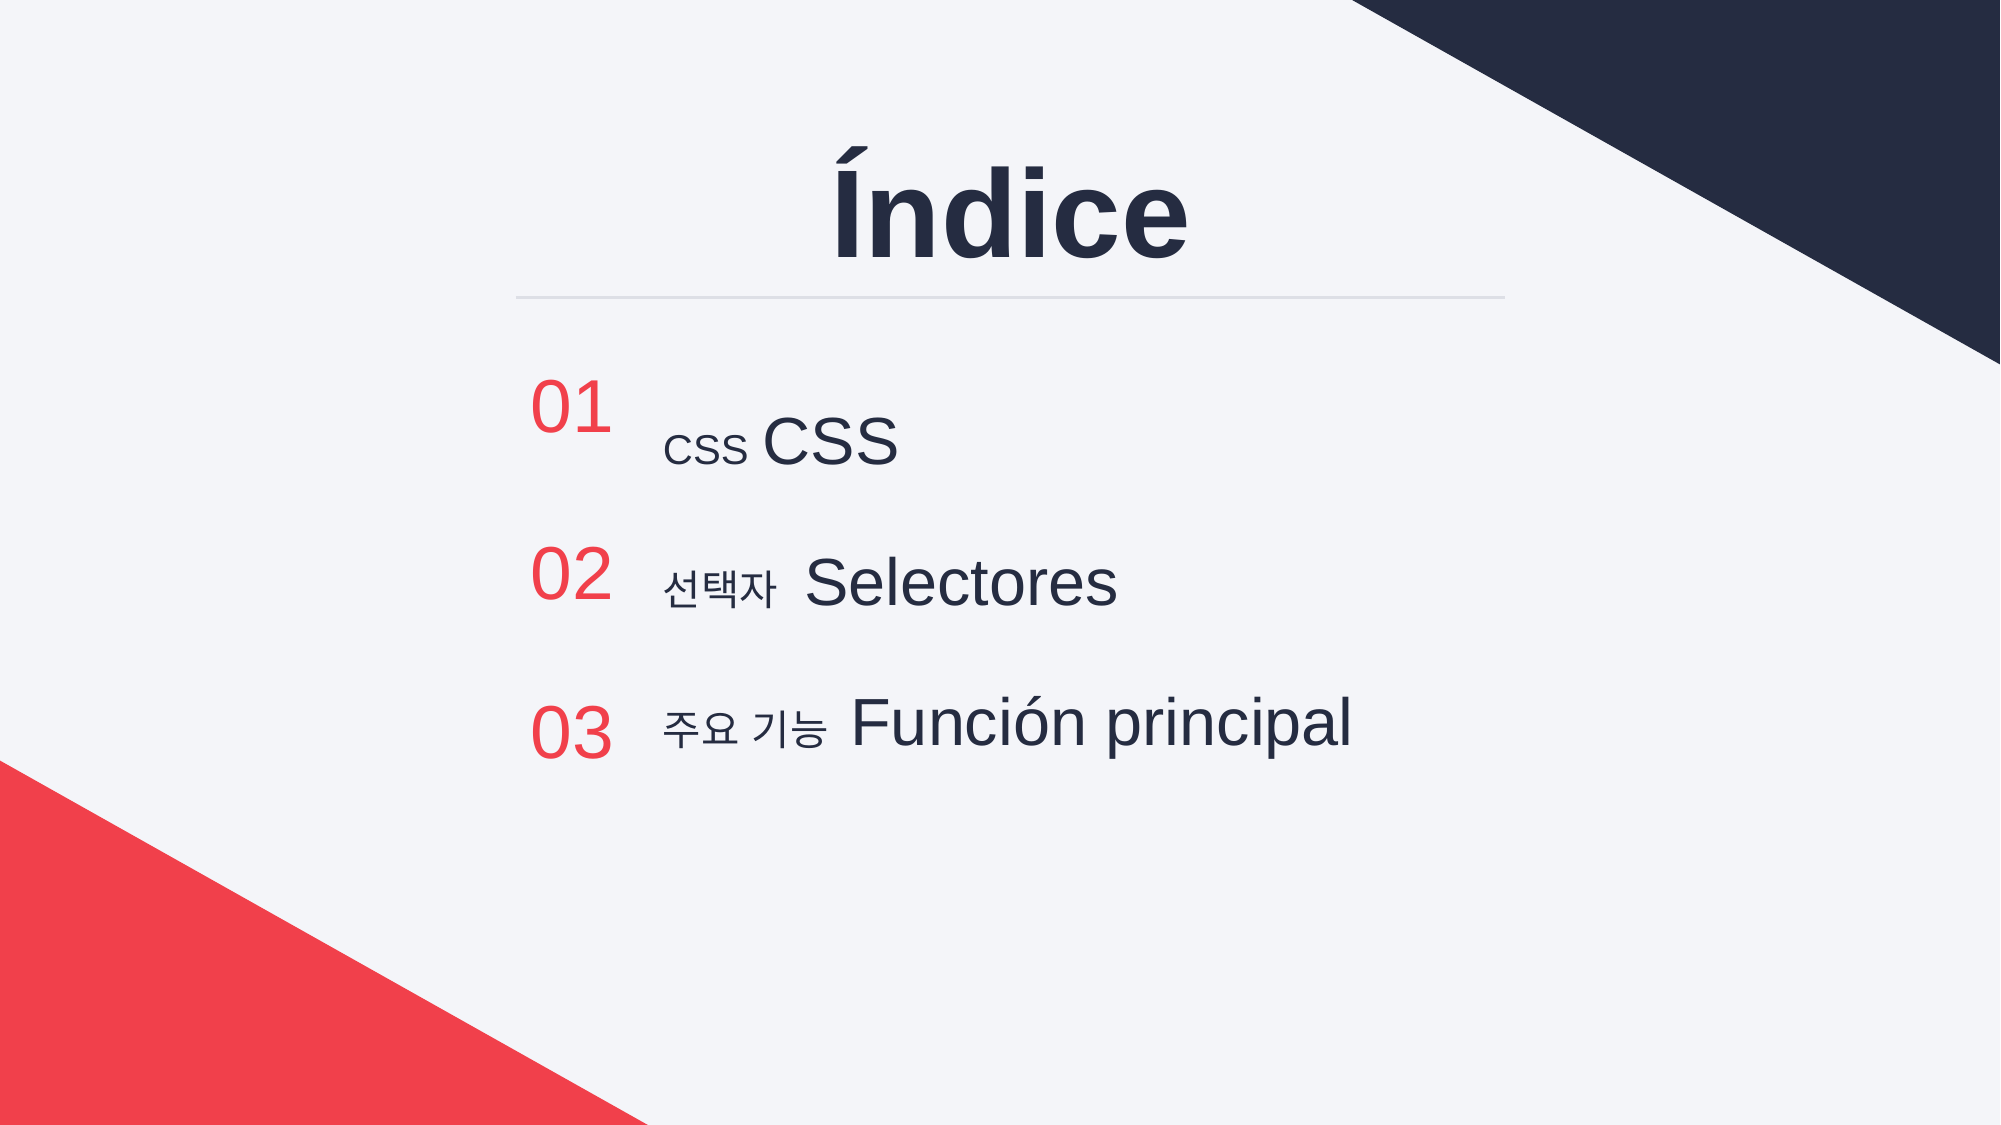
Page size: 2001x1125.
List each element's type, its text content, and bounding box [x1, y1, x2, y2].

list 01 02 03 [515, 350, 648, 903]
list CSS CSS 선택자 Selectores 주요 기능 Función principal [648, 350, 1506, 903]
list Índice [515, 141, 1506, 298]
